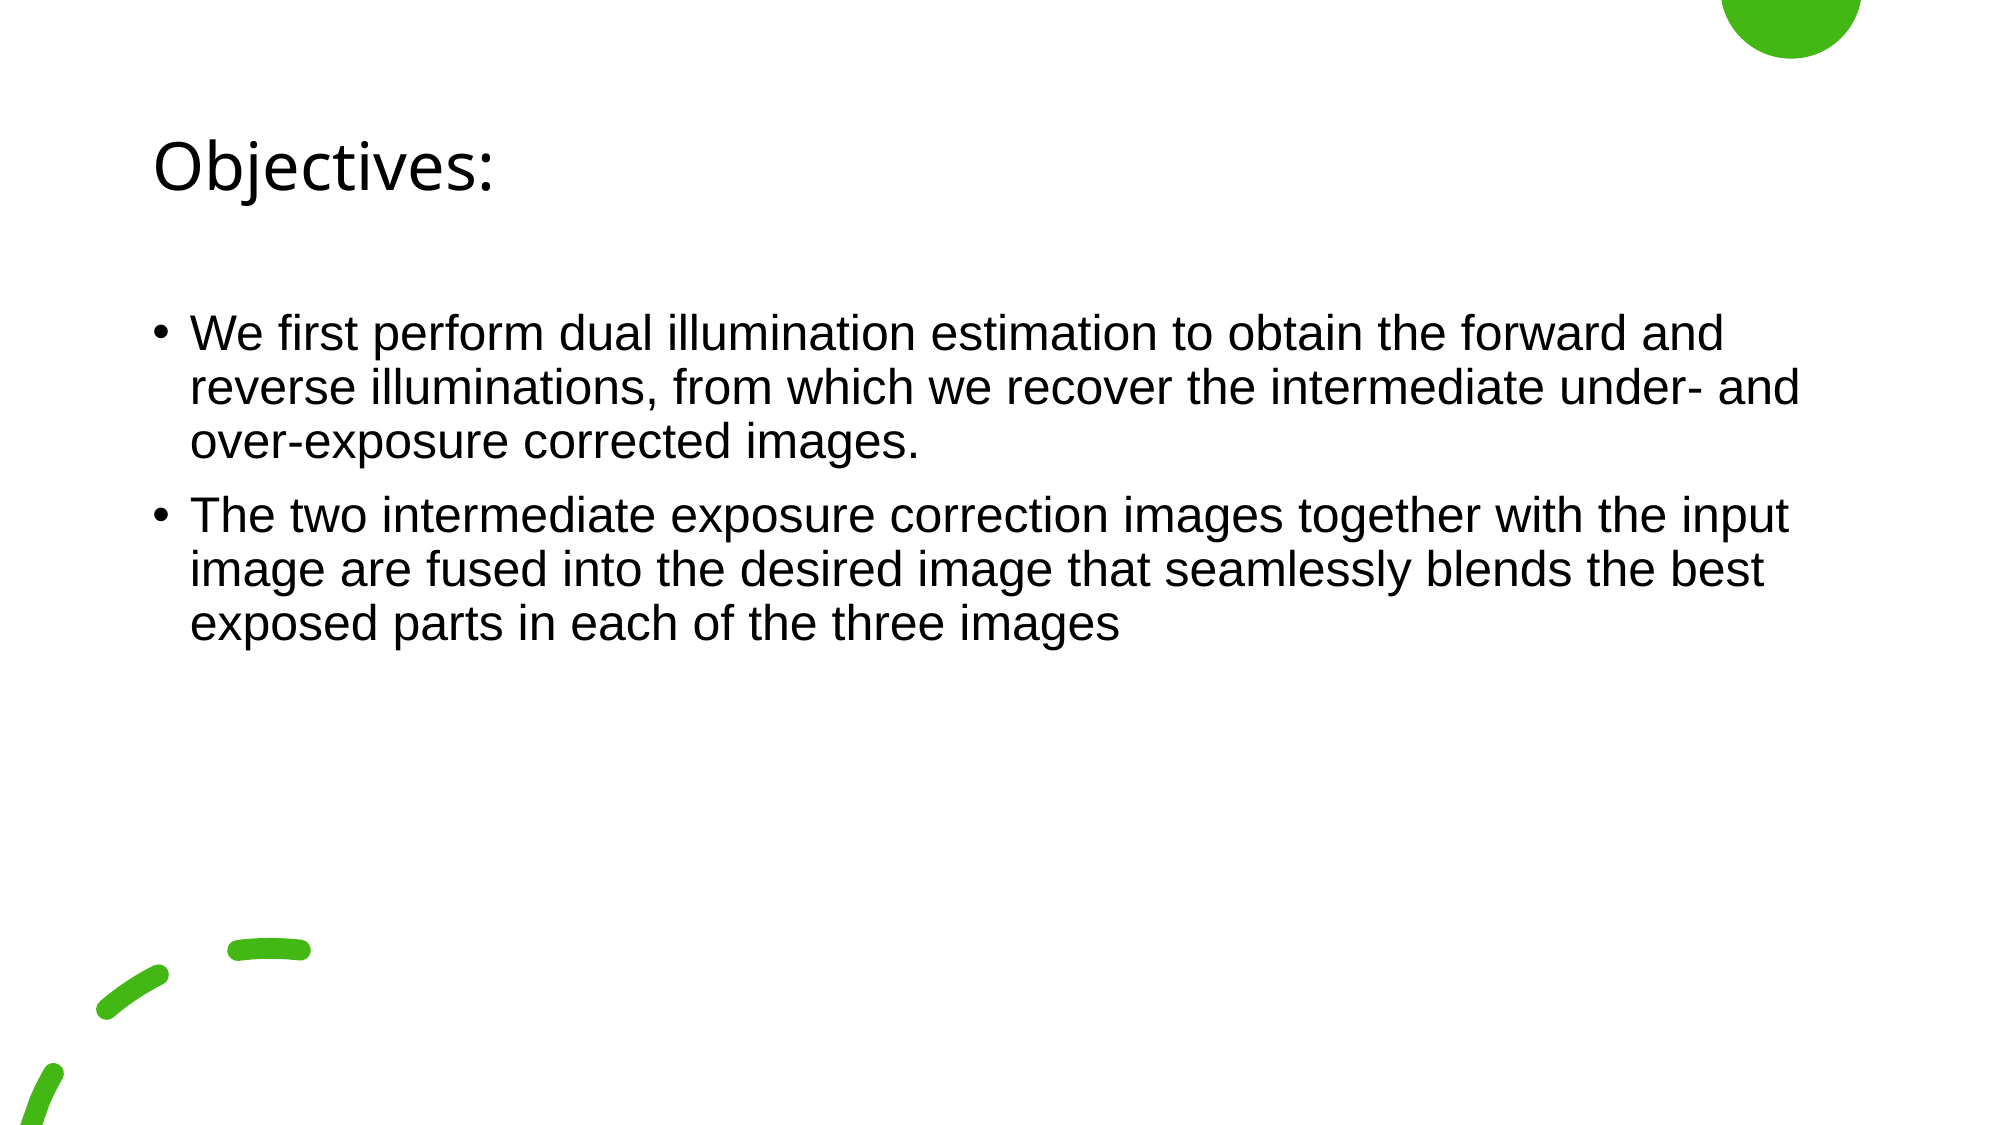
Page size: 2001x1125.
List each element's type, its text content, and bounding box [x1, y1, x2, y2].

list We first perform dual illumination estimation to obtain the forward and reverse illuminations, from which we recover the intermediate under- and over-exposure corrected images. The two intermediate exposure correction images together with the input image are fused into the desired image that seamlessly blends the best exposed parts in each of the three images [137, 299, 1863, 498]
title Objectives: [137, 59, 1863, 278]
